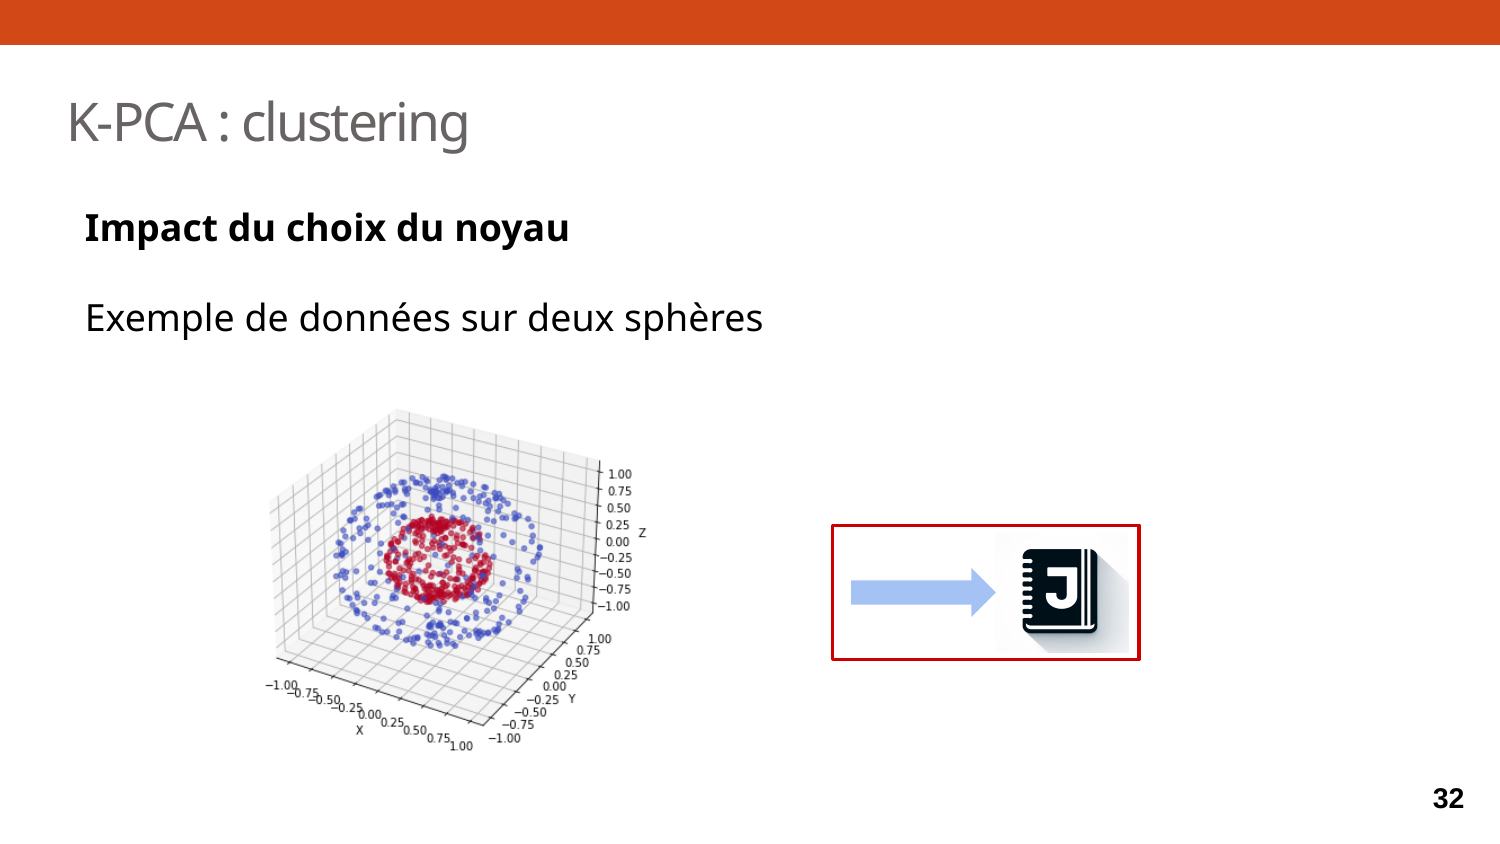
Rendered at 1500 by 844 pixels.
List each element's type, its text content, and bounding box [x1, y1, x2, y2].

slide_number 32 [1389, 764, 1480, 830]
picture [241, 394, 679, 773]
list Impact du choix du noyau Exemple de données sur deux sphères [51, 189, 1449, 750]
title K-PCA : clustering [51, 72, 1449, 167]
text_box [831, 524, 1140, 661]
